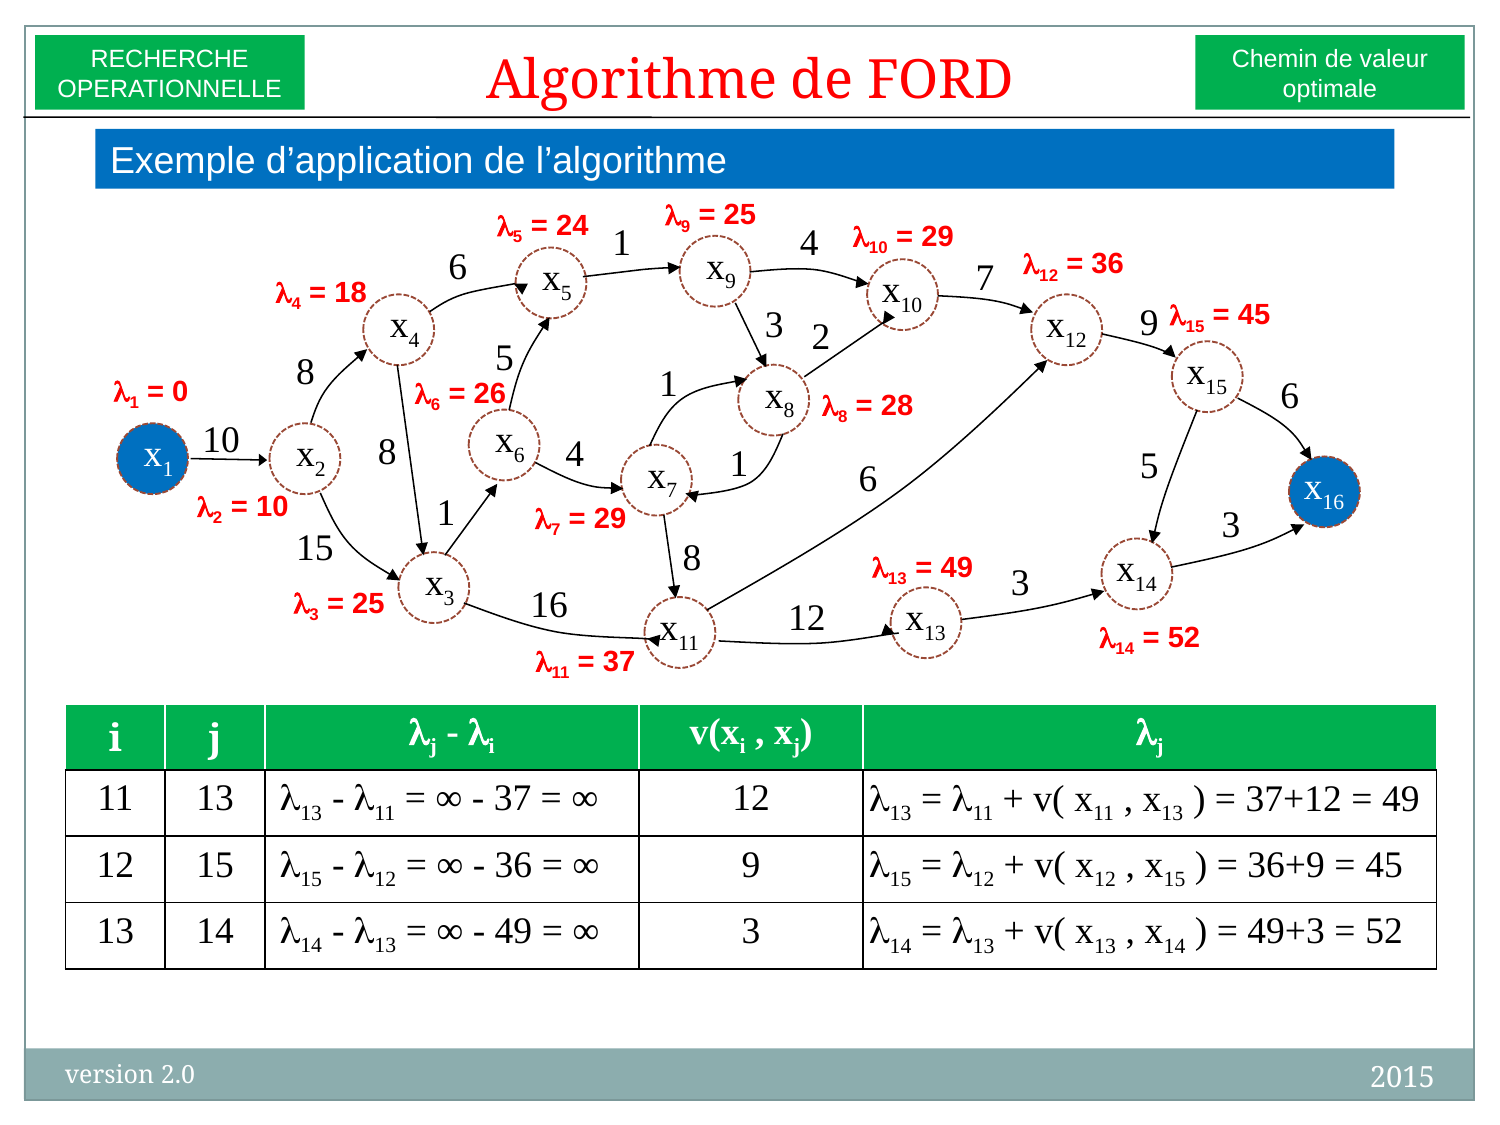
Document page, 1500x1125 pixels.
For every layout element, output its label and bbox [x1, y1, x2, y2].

slide_number [950, 1050, 1450, 1111]
table_cell [864, 903, 1436, 968]
table_cell [66, 837, 164, 902]
title [316, 37, 1184, 116]
table_cell [864, 771, 1436, 835]
table_cell [640, 771, 862, 835]
table_header [166, 705, 264, 769]
table_cell [66, 771, 164, 835]
table_header [640, 705, 862, 769]
table_cell [166, 771, 264, 835]
table_cell [864, 837, 1436, 902]
text_box [1195, 35, 1465, 110]
table_header [266, 705, 638, 769]
table_cell [266, 903, 638, 968]
table_cell [166, 903, 264, 968]
table_cell [266, 771, 638, 835]
footer [50, 1051, 638, 1112]
table_cell [640, 837, 862, 902]
table_cell [266, 837, 638, 902]
text_box [35, 35, 305, 110]
table_cell [640, 903, 862, 968]
text_box [90, 128, 1395, 690]
table_cell [66, 903, 164, 968]
table_header [864, 705, 1436, 769]
table_header [66, 705, 164, 769]
table_cell [166, 837, 264, 902]
